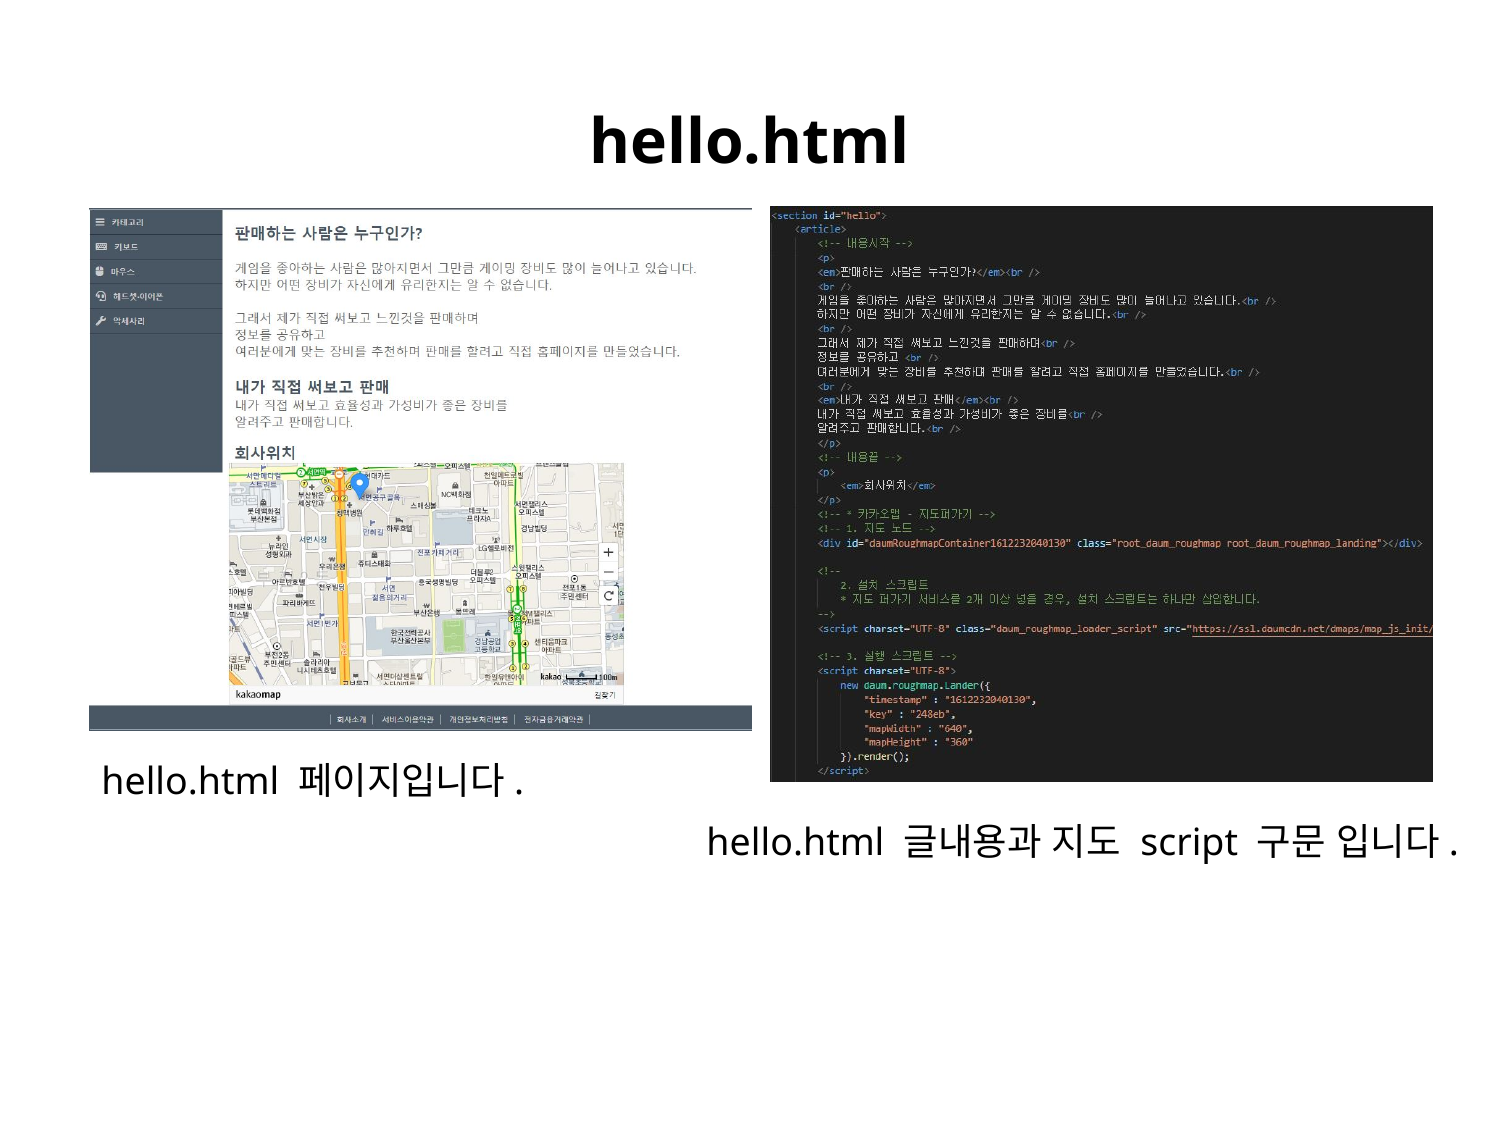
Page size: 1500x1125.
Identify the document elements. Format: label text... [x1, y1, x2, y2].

title hello.html [75, 45, 1425, 233]
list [88, 207, 752, 731]
text_box hello.html 글내용과 지도 script 구문 입니다. [691, 810, 1474, 871]
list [770, 206, 1434, 782]
text_box hello.html 페이지입니다. [86, 749, 539, 810]
